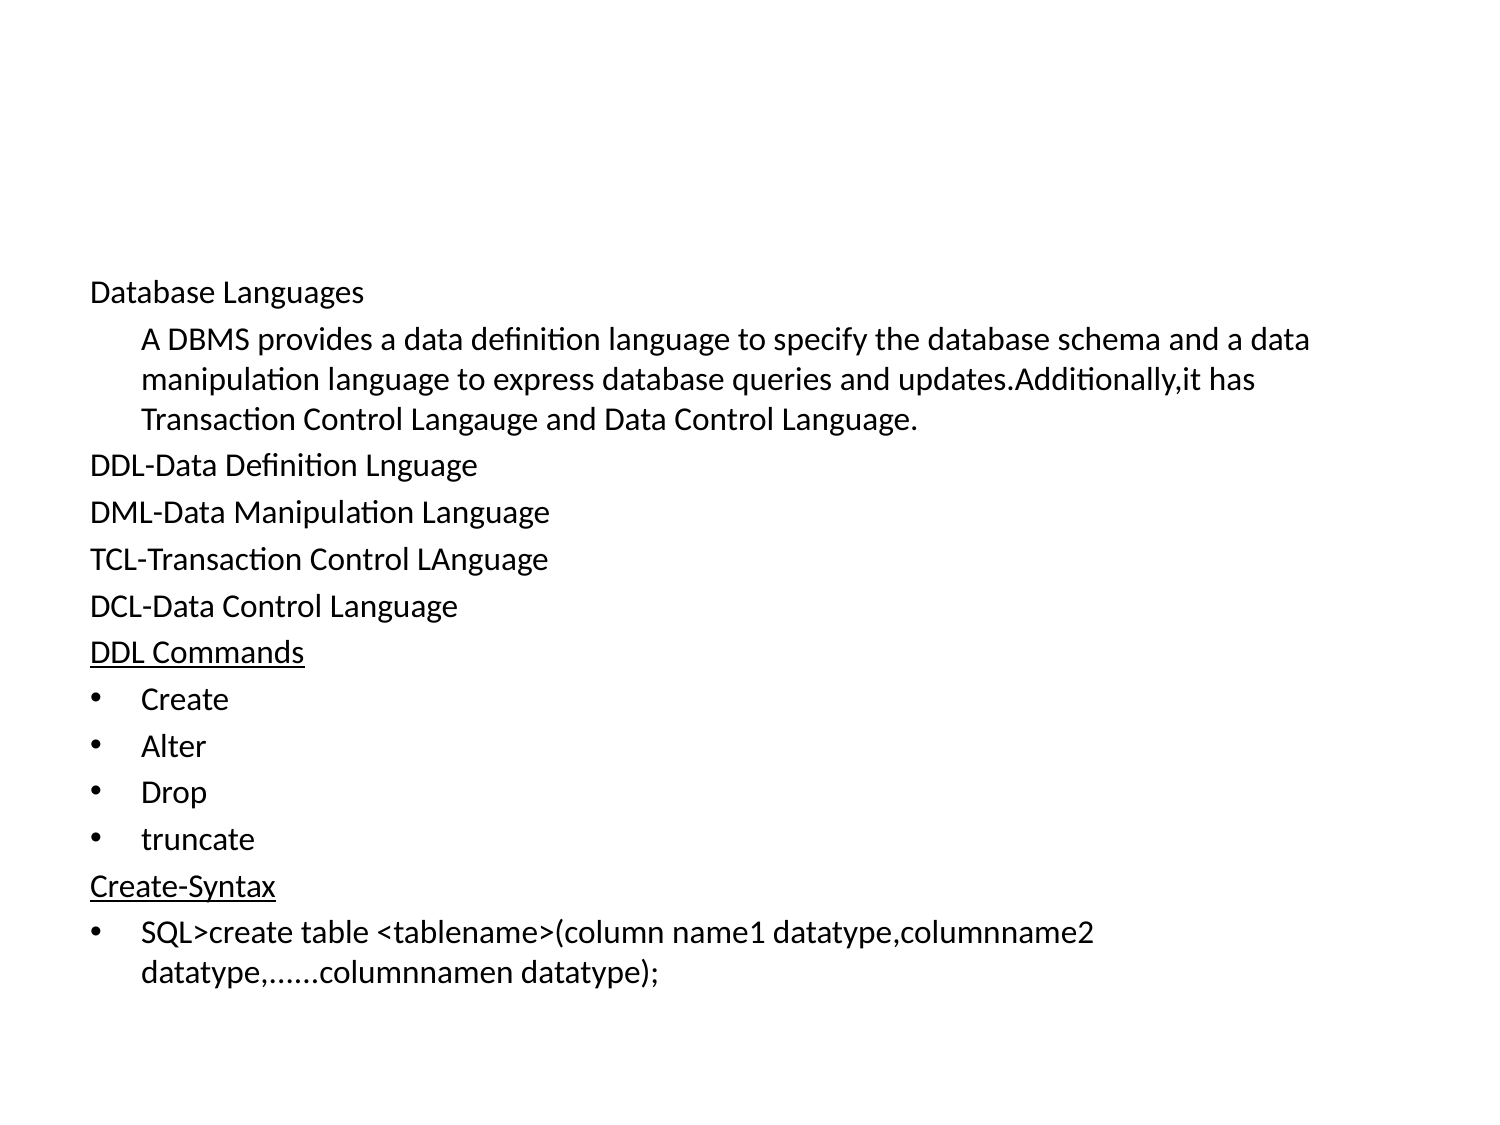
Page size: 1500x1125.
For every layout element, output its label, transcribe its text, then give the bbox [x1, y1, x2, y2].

list Database Languages A DBMS provides a data definition language to specify the database schema and a data manipulation language to express database queries and updates.Additionally,it has Transaction Control Langauge and Data Control Language. DDL-Data Definition Lnguage DML-Data Manipulation Language TCL-Transaction Control LAnguage DCL-Data Control Language DDL Commands Create Alter Drop truncate Create-Syntax SQL>create table <tablename>(column name1 datatype,columnname2 datatype,......columnnamen datatype); [75, 262, 1425, 1005]
